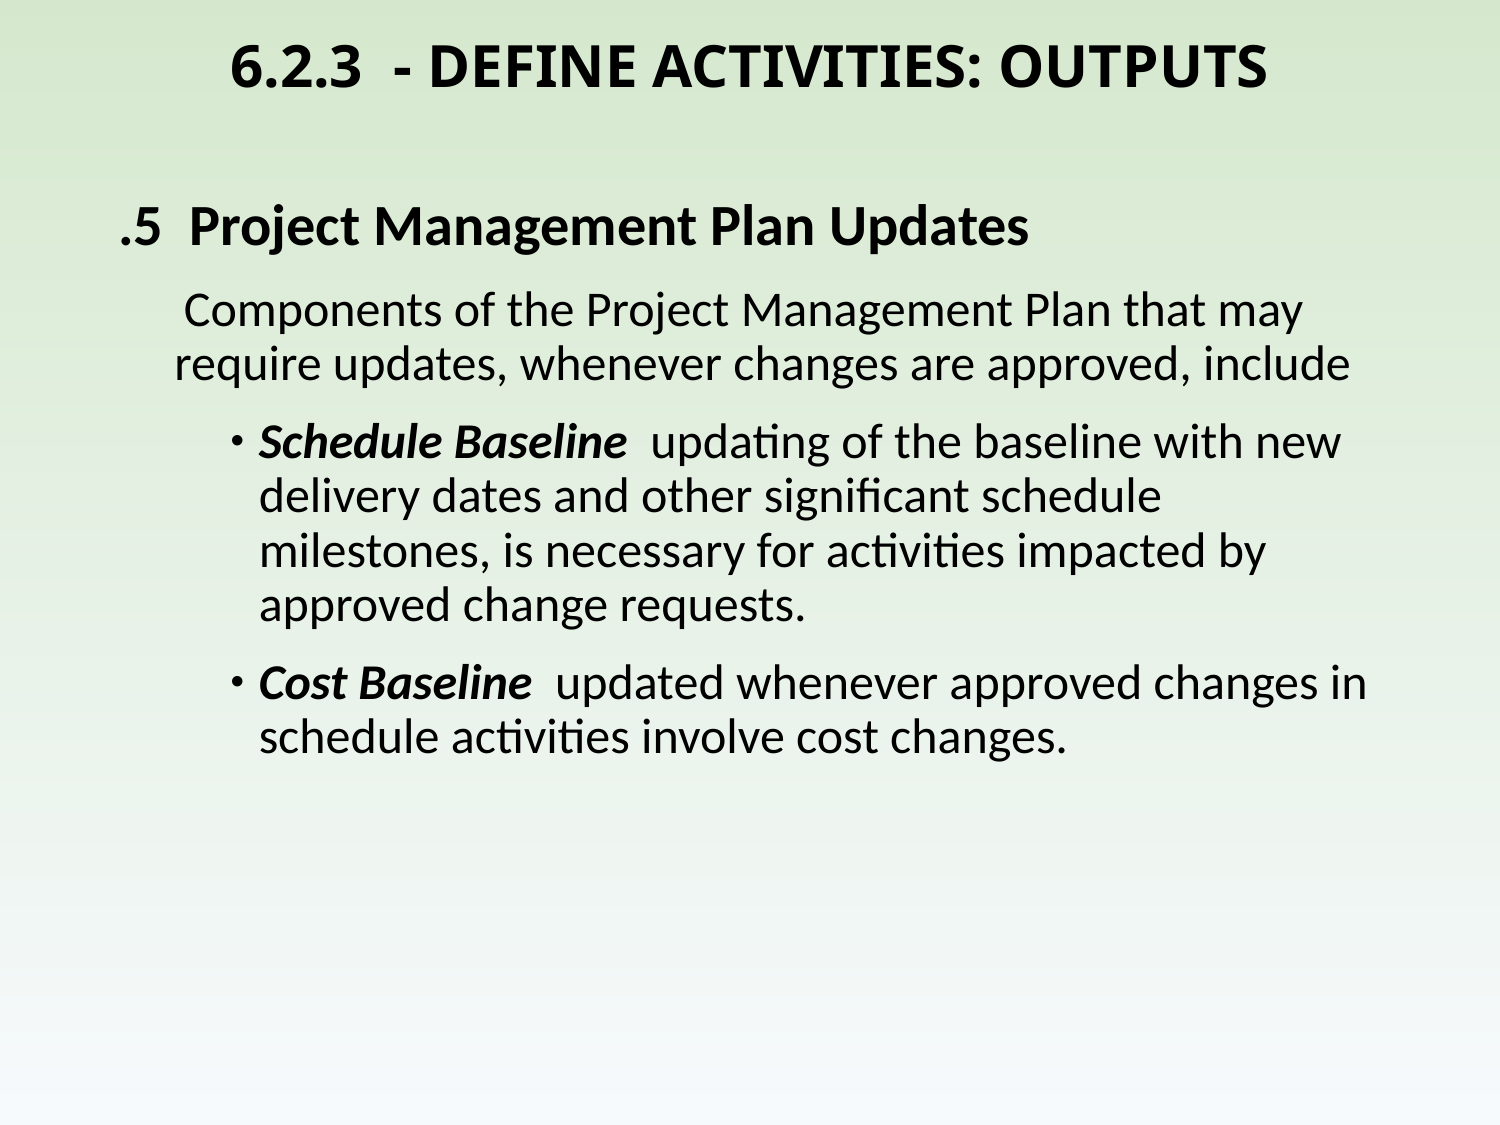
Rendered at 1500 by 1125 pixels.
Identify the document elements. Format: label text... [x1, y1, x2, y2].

title 6.2.3 - DEFINE ACTIVITIES: OUTPUTS [37, 0, 1463, 138]
list .5 Project Management Plan Updates Components of the Project Management Plan that may require updates, whenever changes are approved, include Schedule Baseline updating of the baseline with new delivery dates and other significant schedule milestones, is necessary for activities impacted by approved change requests. Cost Baseline updated whenever approved changes in schedule activities involve cost changes. [103, 187, 1397, 938]
